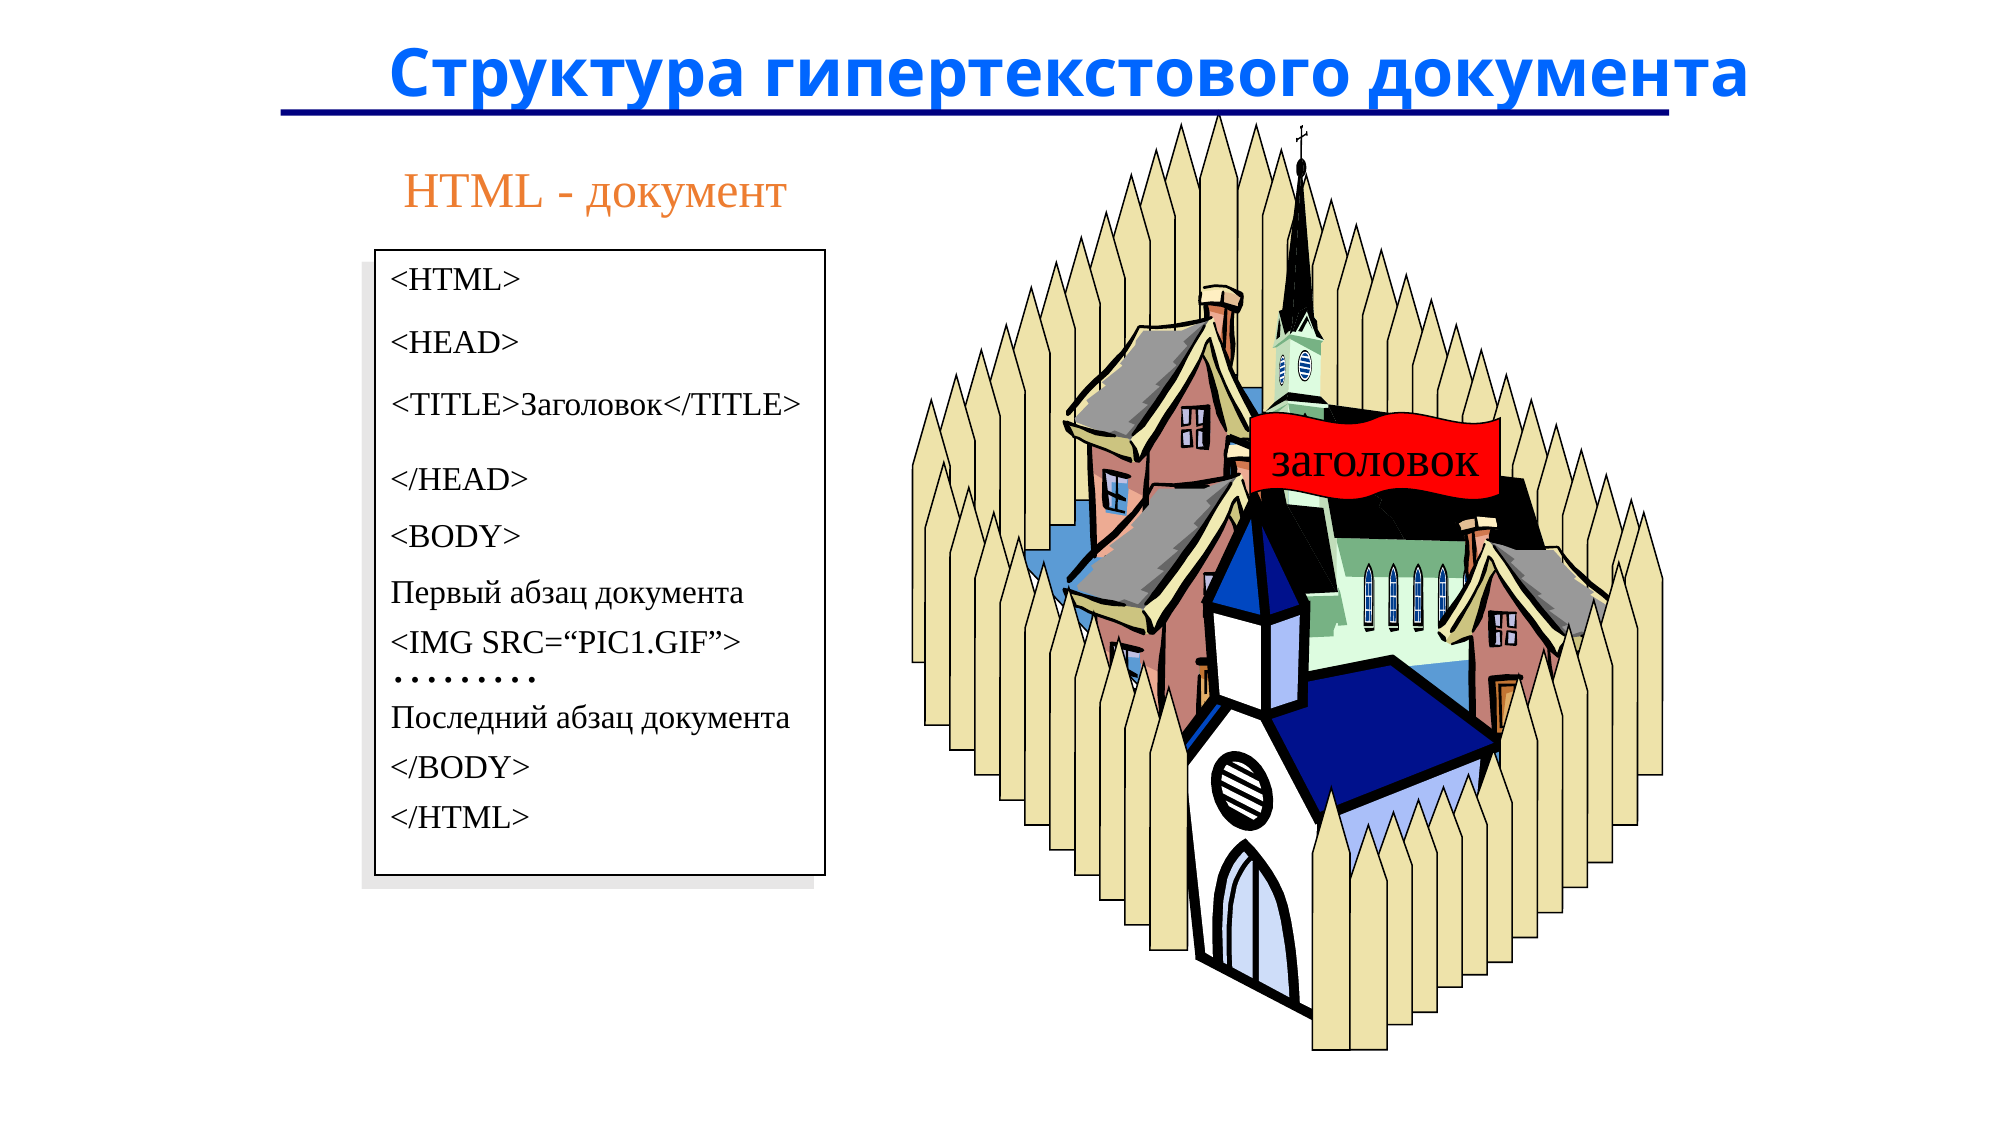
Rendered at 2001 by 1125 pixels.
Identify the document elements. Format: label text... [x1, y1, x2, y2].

title Структура гипертекстового документа [373, 0, 1874, 150]
text_box <TITLE>Заголовок</TITLE> [545, 374, 817, 430]
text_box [912, 112, 1663, 775]
text_box ……… [547, 624, 555, 687]
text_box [924, 462, 1638, 1050]
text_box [374, 312, 545, 506]
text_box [1062, 437, 1149, 462]
text_box Первый абзац документа [547, 562, 760, 618]
text_box [374, 249, 825, 875]
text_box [374, 507, 547, 793]
picture [1149, 424, 1515, 462]
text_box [1224, 124, 1547, 462]
text_box <HTML> [375, 249, 563, 305]
text_box </HTML> [375, 787, 563, 843]
text_box HTML - документ [388, 150, 803, 225]
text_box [1062, 284, 1263, 437]
text_box Последний абзац документа [547, 687, 807, 743]
text_box <IMG SRC=“PIC1.GIF”> [547, 612, 757, 668]
